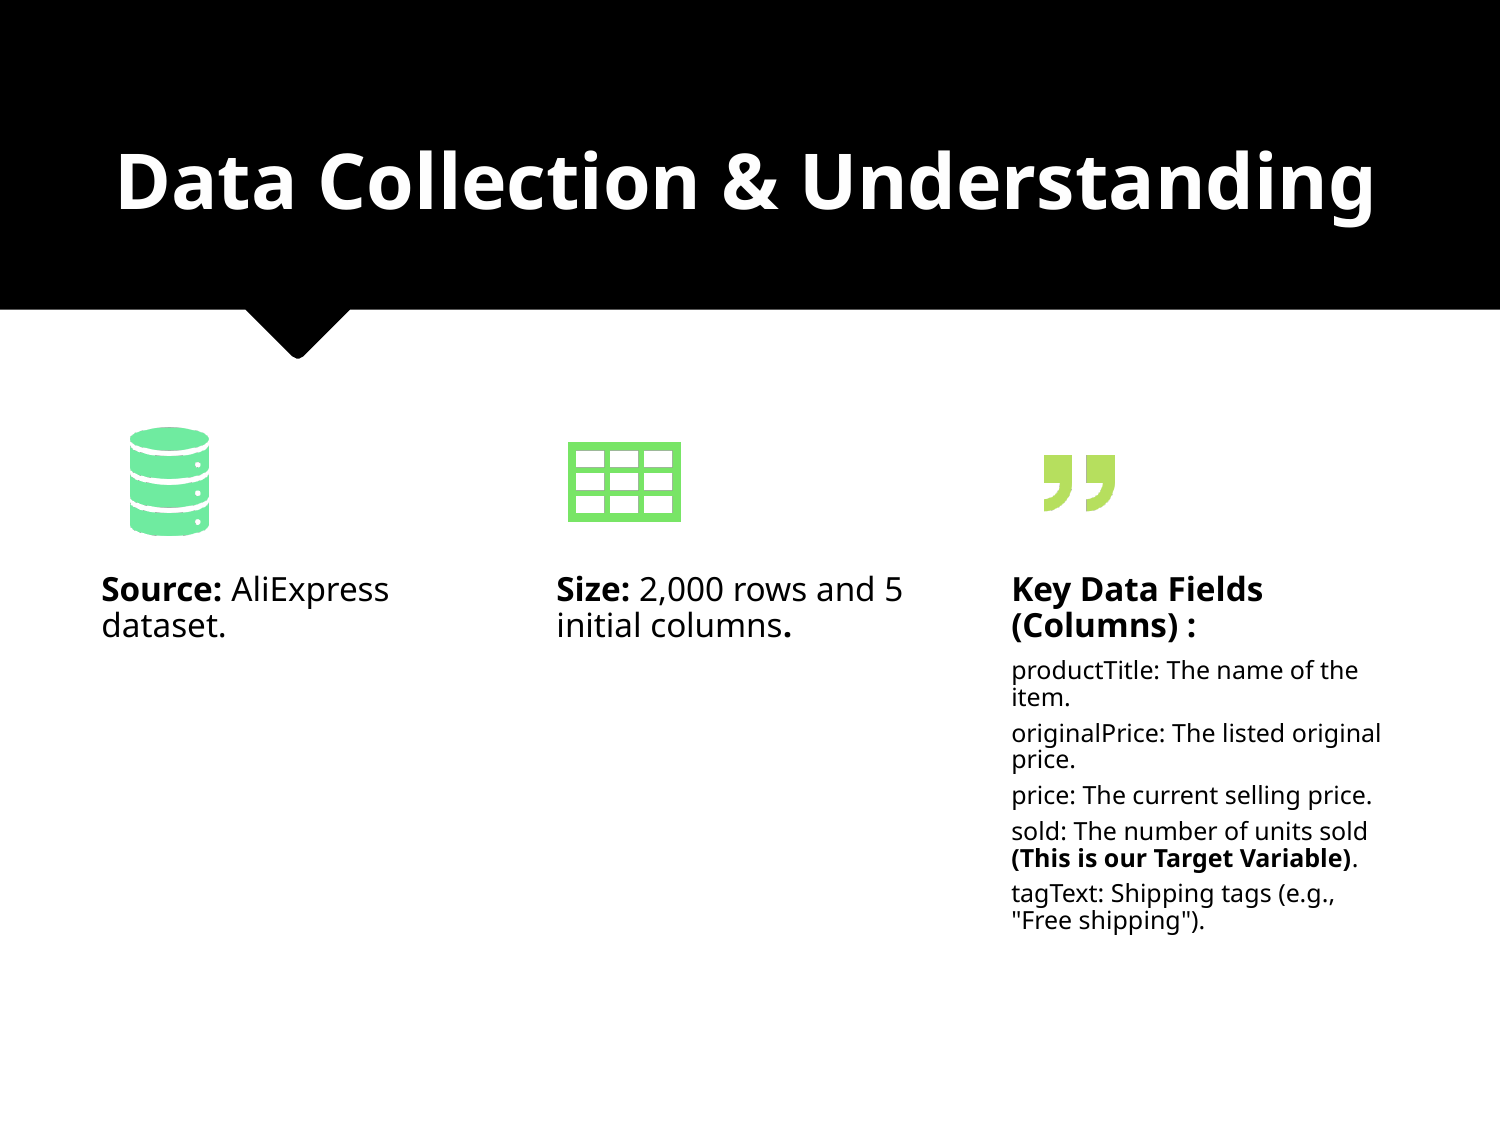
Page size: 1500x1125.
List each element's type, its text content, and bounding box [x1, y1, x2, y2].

title Data Collection & Understanding [99, 73, 1401, 233]
text_box [0, 311, 1500, 1125]
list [100, 408, 1400, 962]
text_box [0, 0, 1500, 360]
